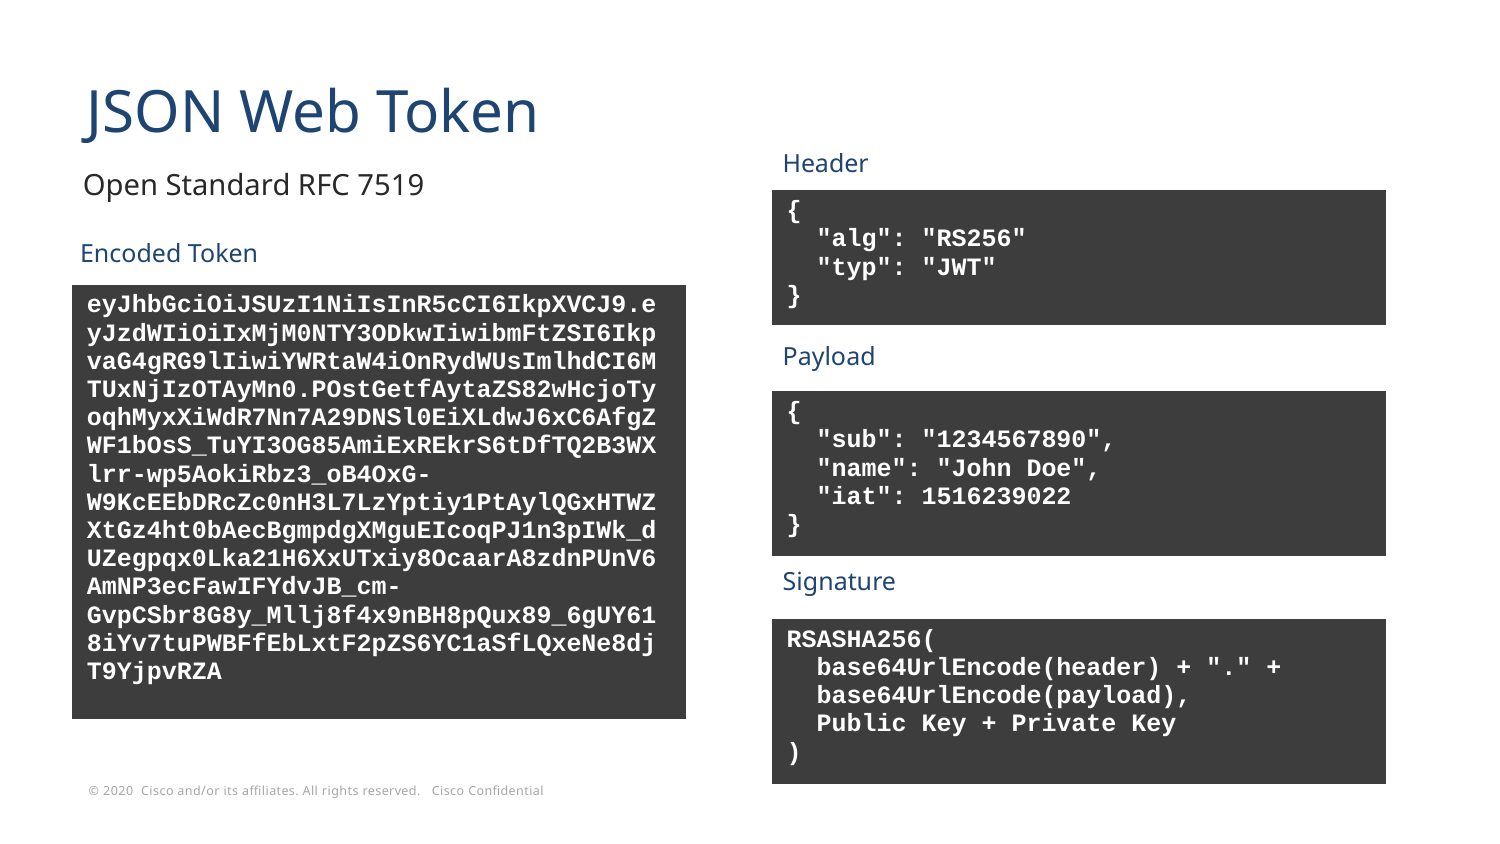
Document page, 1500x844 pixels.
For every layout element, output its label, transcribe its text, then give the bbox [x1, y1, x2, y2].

table_header eyJhbGciOiJSUzI1NiIsInR5cCI6IkpXVCJ9.eyJzdWIiOiIxMjM0NTY3ODkwIiwibmFtZSI6IkpvaG4gRG9lIiwiYWRtaW4iOnRydWUsImlhdCI6MTUxNjIzOTAyMn0.POstGetfAytaZS82wHcjoTyoqhMyxXiWdR7Nn7A29DNSl0EiXLdwJ6xC6AfgZWF1bOsS_TuYI3OG85AmiExREkrS6tDfTQ2B3WXlrr-wp5AokiRbz3_oB4OxG-W9KcEEbDRcZc0nH3L7LzYptiy1PtAylQGxHTWZXtGz4ht0bAecBgmpdgXMguEIcoqPJ1n3pIWk_dUZegpqx0Lka21H6XxUTxiy8OcaarA8zdnPUnV6AmNP3ecFawIFYdvJB_cm-GvpCSbr8G8y_Mllj8f4x9nBH8pQux89_6gUY618iYv7tuPWBFfEbLxtF2pZS6YC1aSfLQxeNe8djT9YjpvRZA [72, 285, 686, 719]
table_header { "alg": "RS256" "typ": "JWT" } [772, 190, 1386, 325]
table_header RSASHA256( base64UrlEncode(header) + "." + base64UrlEncode(payload), Public Key + Private Key ) [772, 619, 1386, 784]
text_box Header [771, 151, 889, 184]
table_header { "sub": "1234567890", "name": "John Doe", "iat": 1516239022 } [772, 391, 1386, 556]
text_box Signature [771, 569, 1061, 602]
text_box Encoded Token [68, 240, 275, 274]
text_box Open Standard RFC 7519 [71, 166, 697, 207]
title JSON Web Token [71, 55, 1441, 176]
text_box Payload [771, 343, 889, 376]
